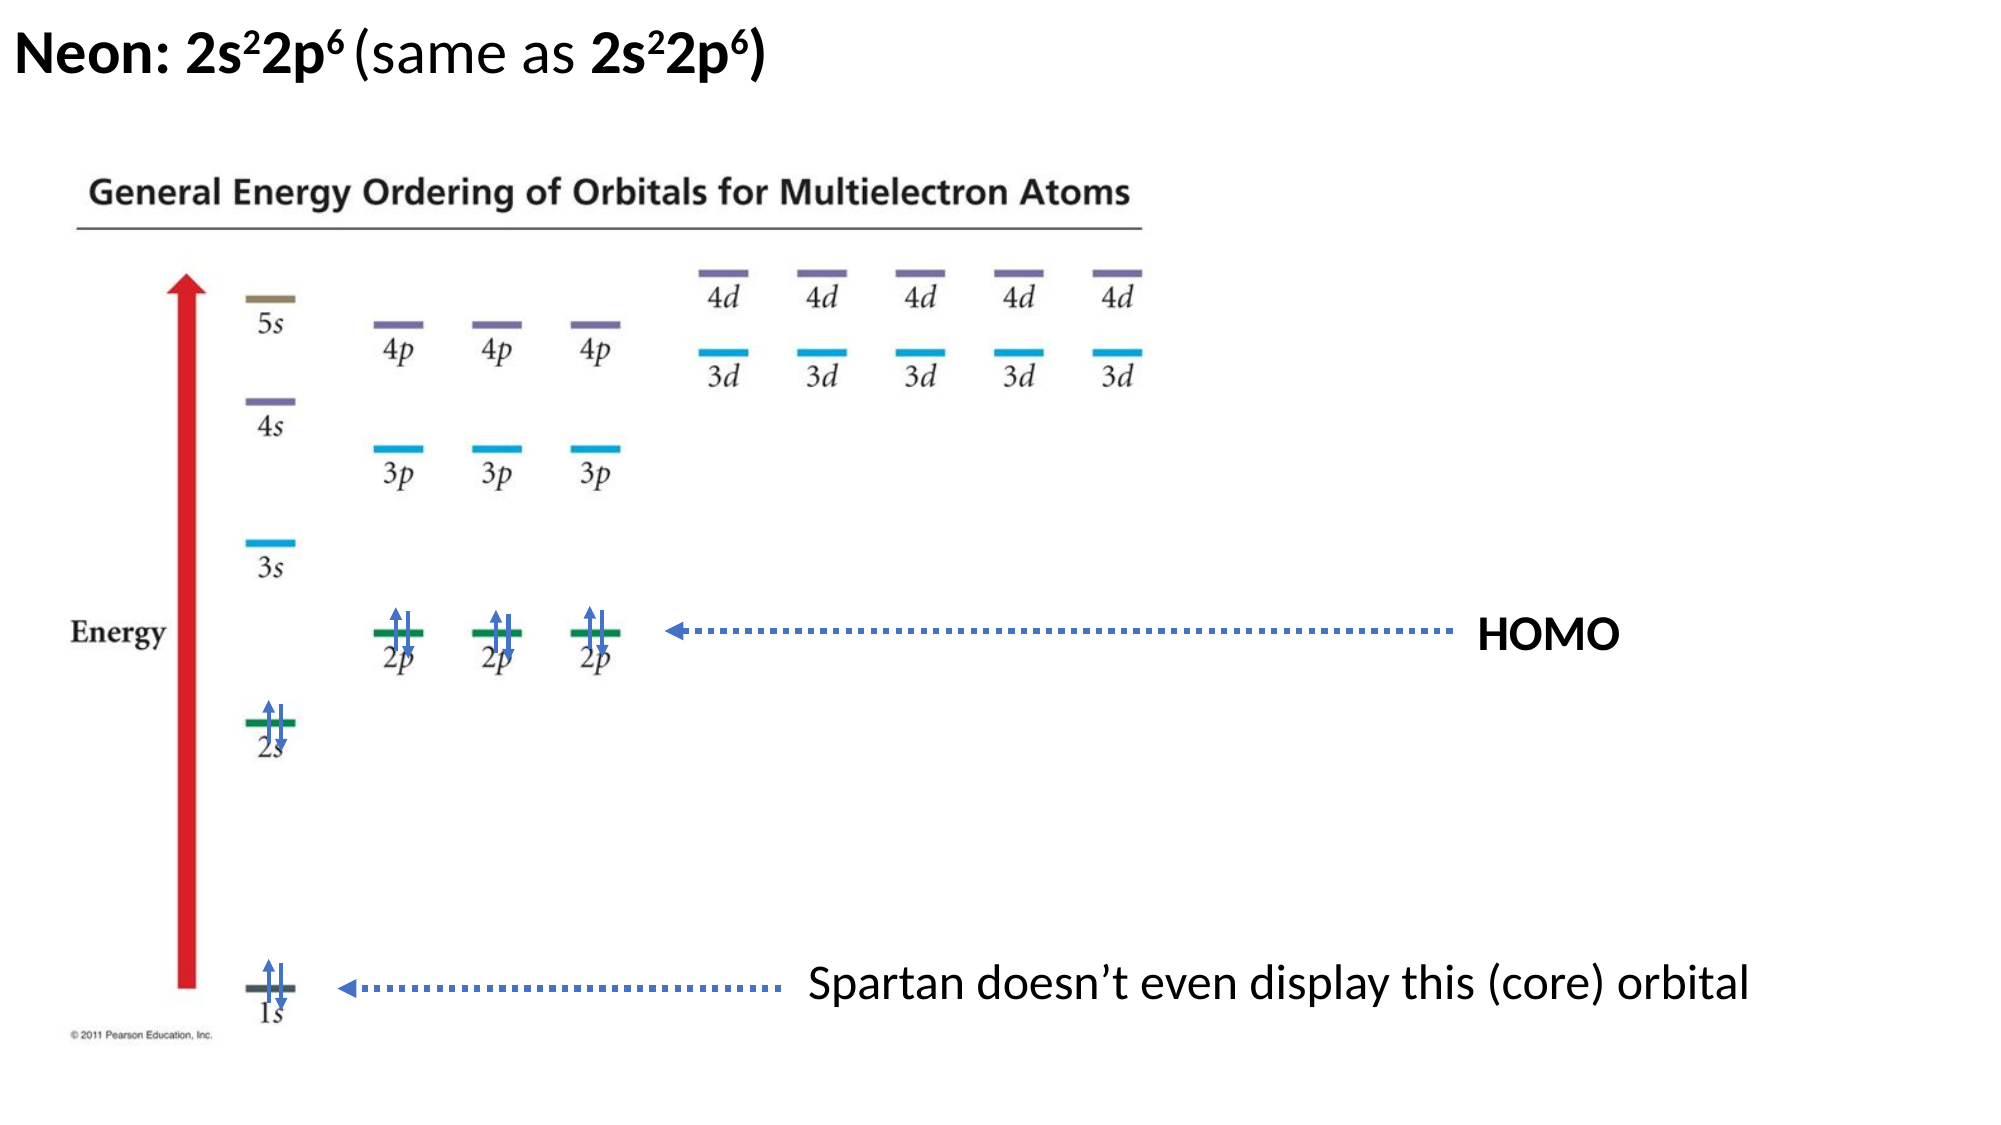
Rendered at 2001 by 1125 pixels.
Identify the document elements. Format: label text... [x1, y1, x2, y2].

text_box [495, 609, 509, 662]
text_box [395, 607, 409, 659]
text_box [664, 593, 1901, 669]
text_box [268, 699, 282, 752]
text_box Spartan doesn’t even display this (core) orbital [1213, 942, 1891, 1018]
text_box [589, 605, 603, 658]
picture [0, 154, 1213, 1066]
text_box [268, 958, 282, 1011]
